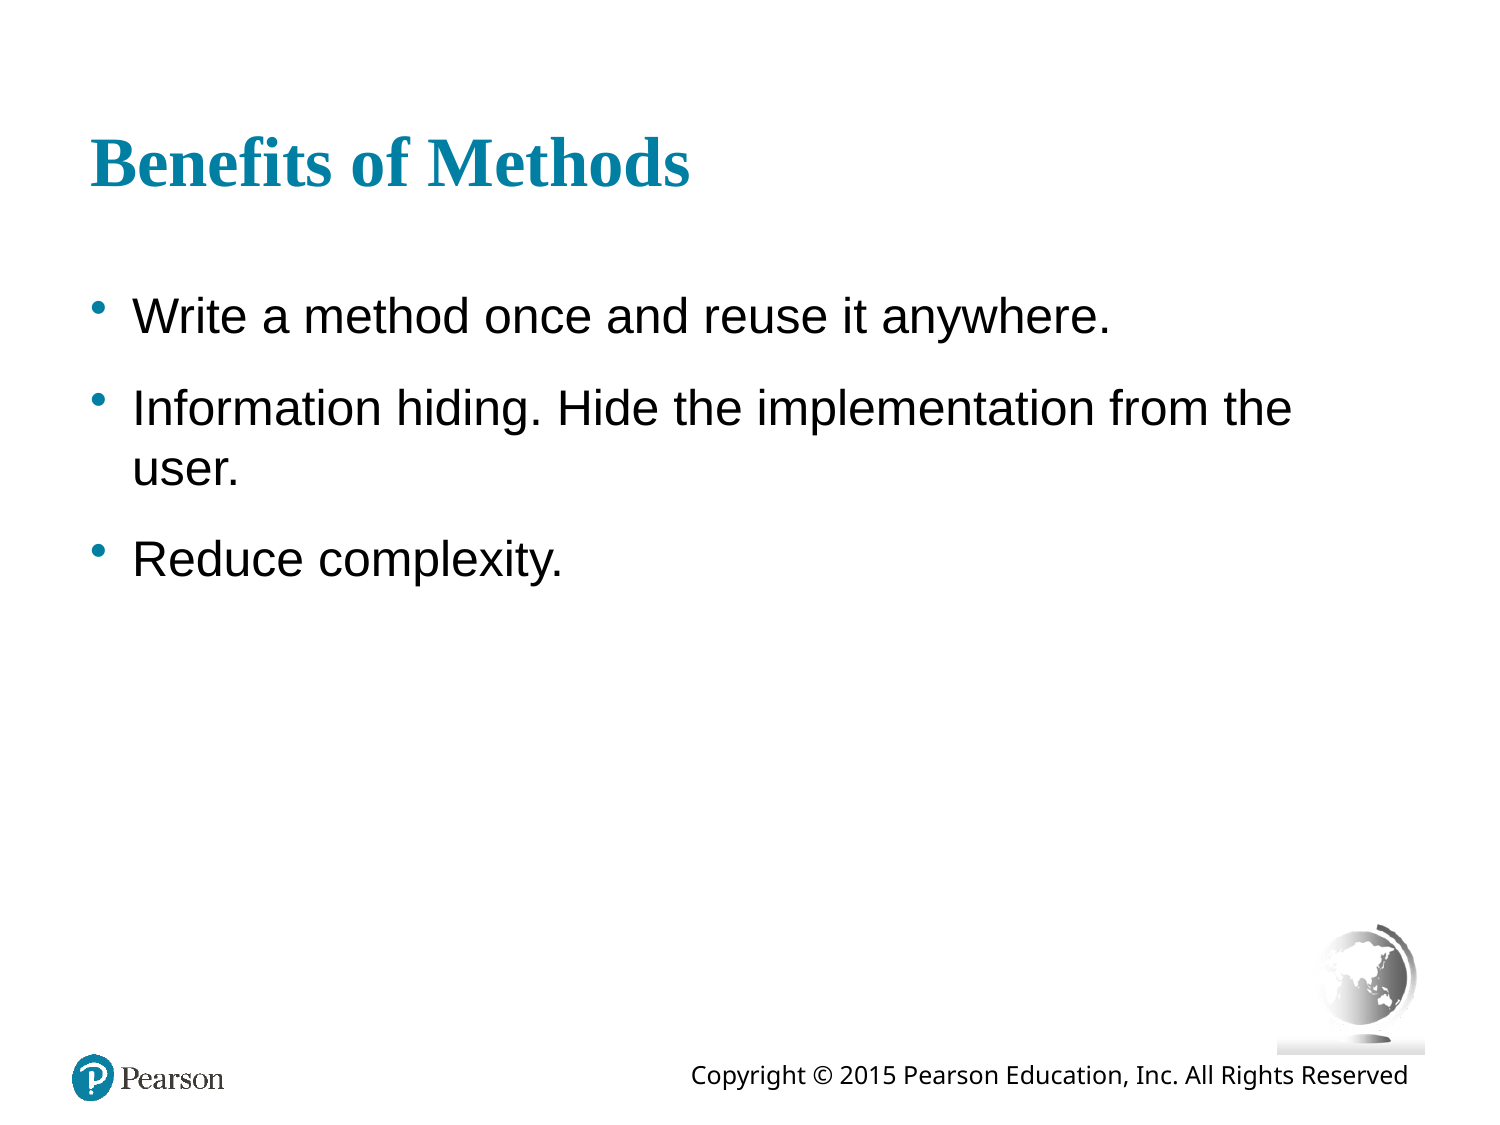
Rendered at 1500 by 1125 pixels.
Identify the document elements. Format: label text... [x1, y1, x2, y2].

title Benefits of Methods [75, 35, 1425, 216]
picture [72, 1054, 88, 1070]
picture [72, 1088, 82, 1101]
list Write a method once and reuse it anywhere. Information hiding. Hide the implementation from the user. Reduce complexity. [75, 268, 1425, 620]
picture [99, 1054, 224, 1101]
picture [1277, 919, 1425, 1055]
picture [81, 1063, 106, 1088]
